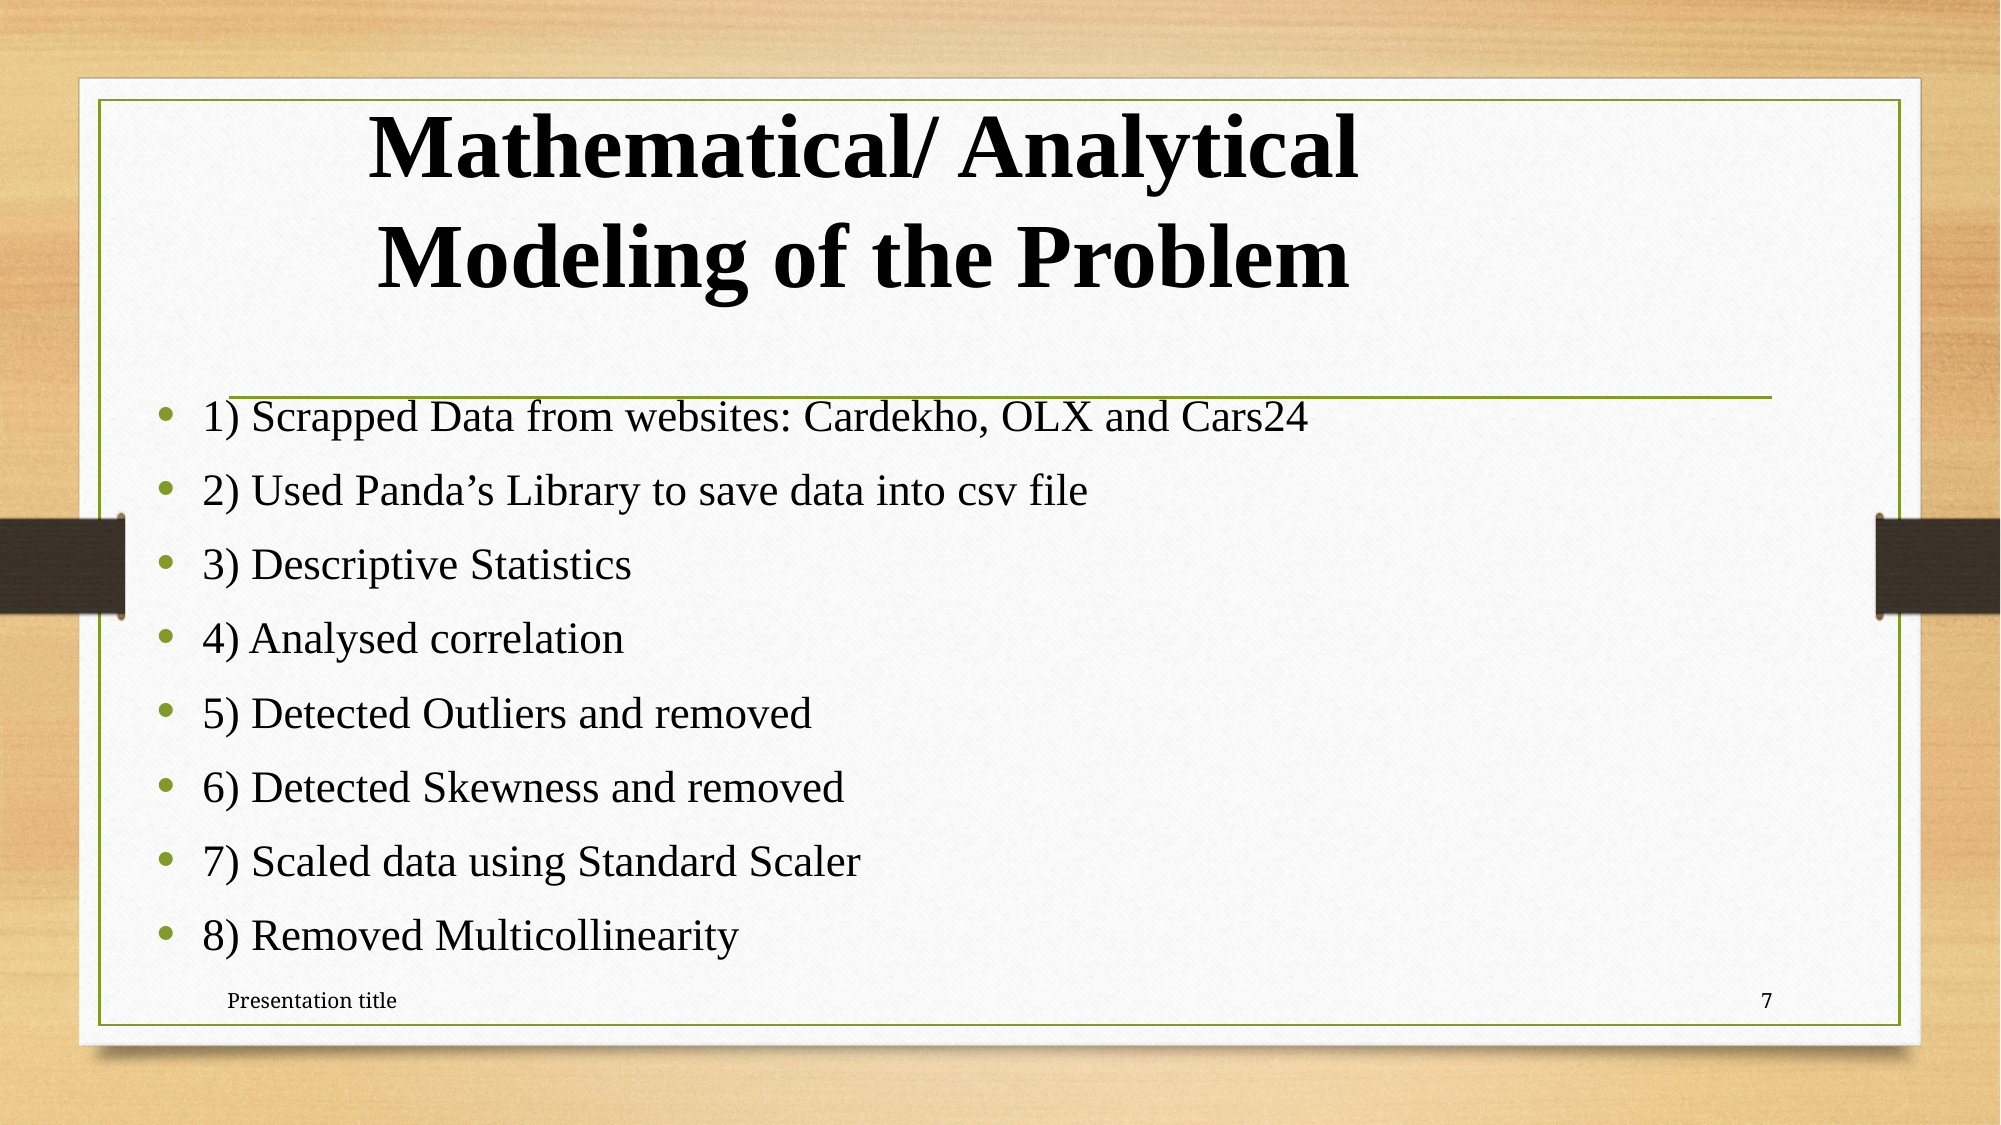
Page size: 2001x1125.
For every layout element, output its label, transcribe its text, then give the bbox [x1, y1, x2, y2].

picture [0, 0, 2001, 1125]
slide_number 7 [1698, 979, 1788, 1025]
list 1) Scrapped Data from websites: Cardekho, OLX and Cars24 2) Used Panda’s Library to save data into csv file 3) Descriptive Statistics 4) Analysed correlation 5) Detected Outliers and removed 6) Detected Skewness and removed 7) Scaled data using Standard Scaler 8) Removed Multicollinearity [141, 379, 1542, 972]
title Mathematical/ Analytical Modeling of the Problem [165, 71, 1566, 319]
footer Presentation title [212, 979, 1411, 1025]
